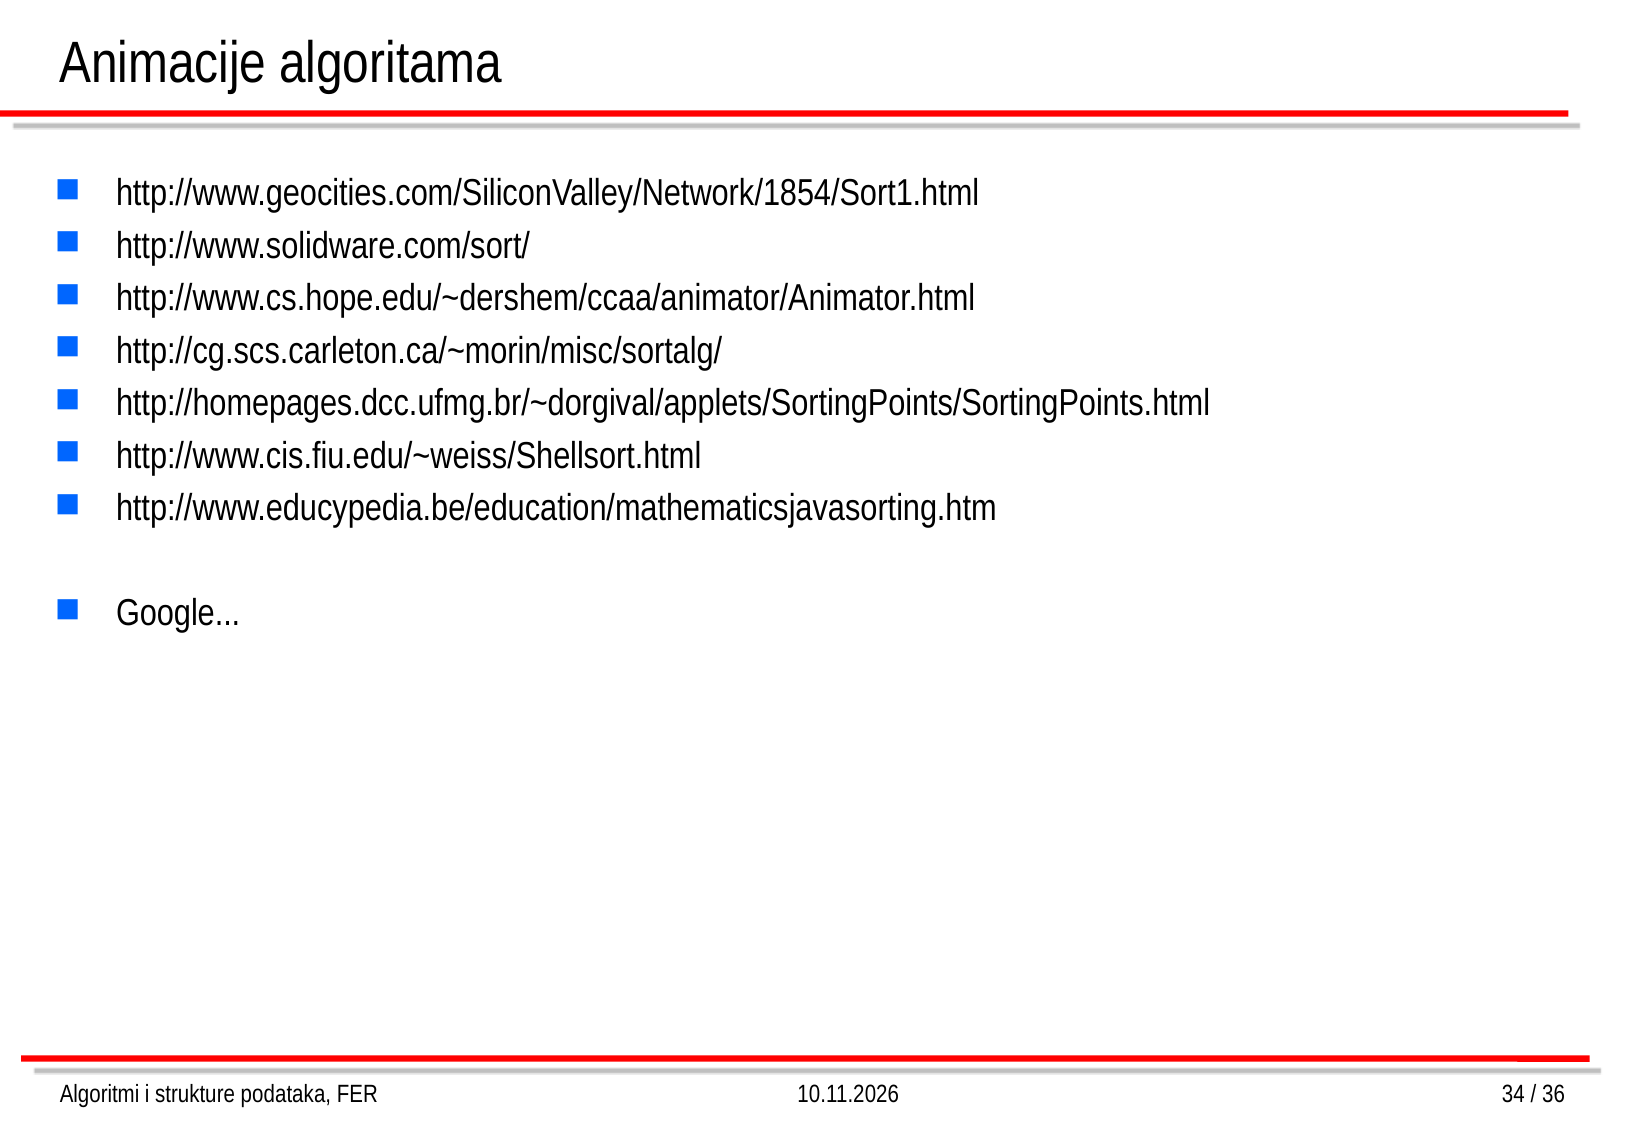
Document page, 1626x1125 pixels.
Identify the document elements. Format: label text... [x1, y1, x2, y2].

list http://www.geocities.com/SiliconValley/Network/1854/Sort1.html http://www.solidware.com/sort/ http://www.cs.hope.edu/~dershem/ccaa/animator/Animator.html http://cg.scs.carleton.ca/~morin/misc/sortalg/ http://homepages.dcc.ufmg.br/~dorgival/applets/SortingPoints/SortingPoints.html http://www.cis.fiu.edu/~weiss/Shellsort.html http://www.educypedia.be/education/mathematicsjavasorting.htm Google... [44, 160, 1581, 1036]
footer Algoritmi i strukture podataka, FER [44, 1070, 612, 1107]
title Animacije algoritama [44, 0, 1569, 102]
slide_number 34 / 36 [1164, 1070, 1581, 1107]
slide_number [658, 1070, 1039, 1107]
